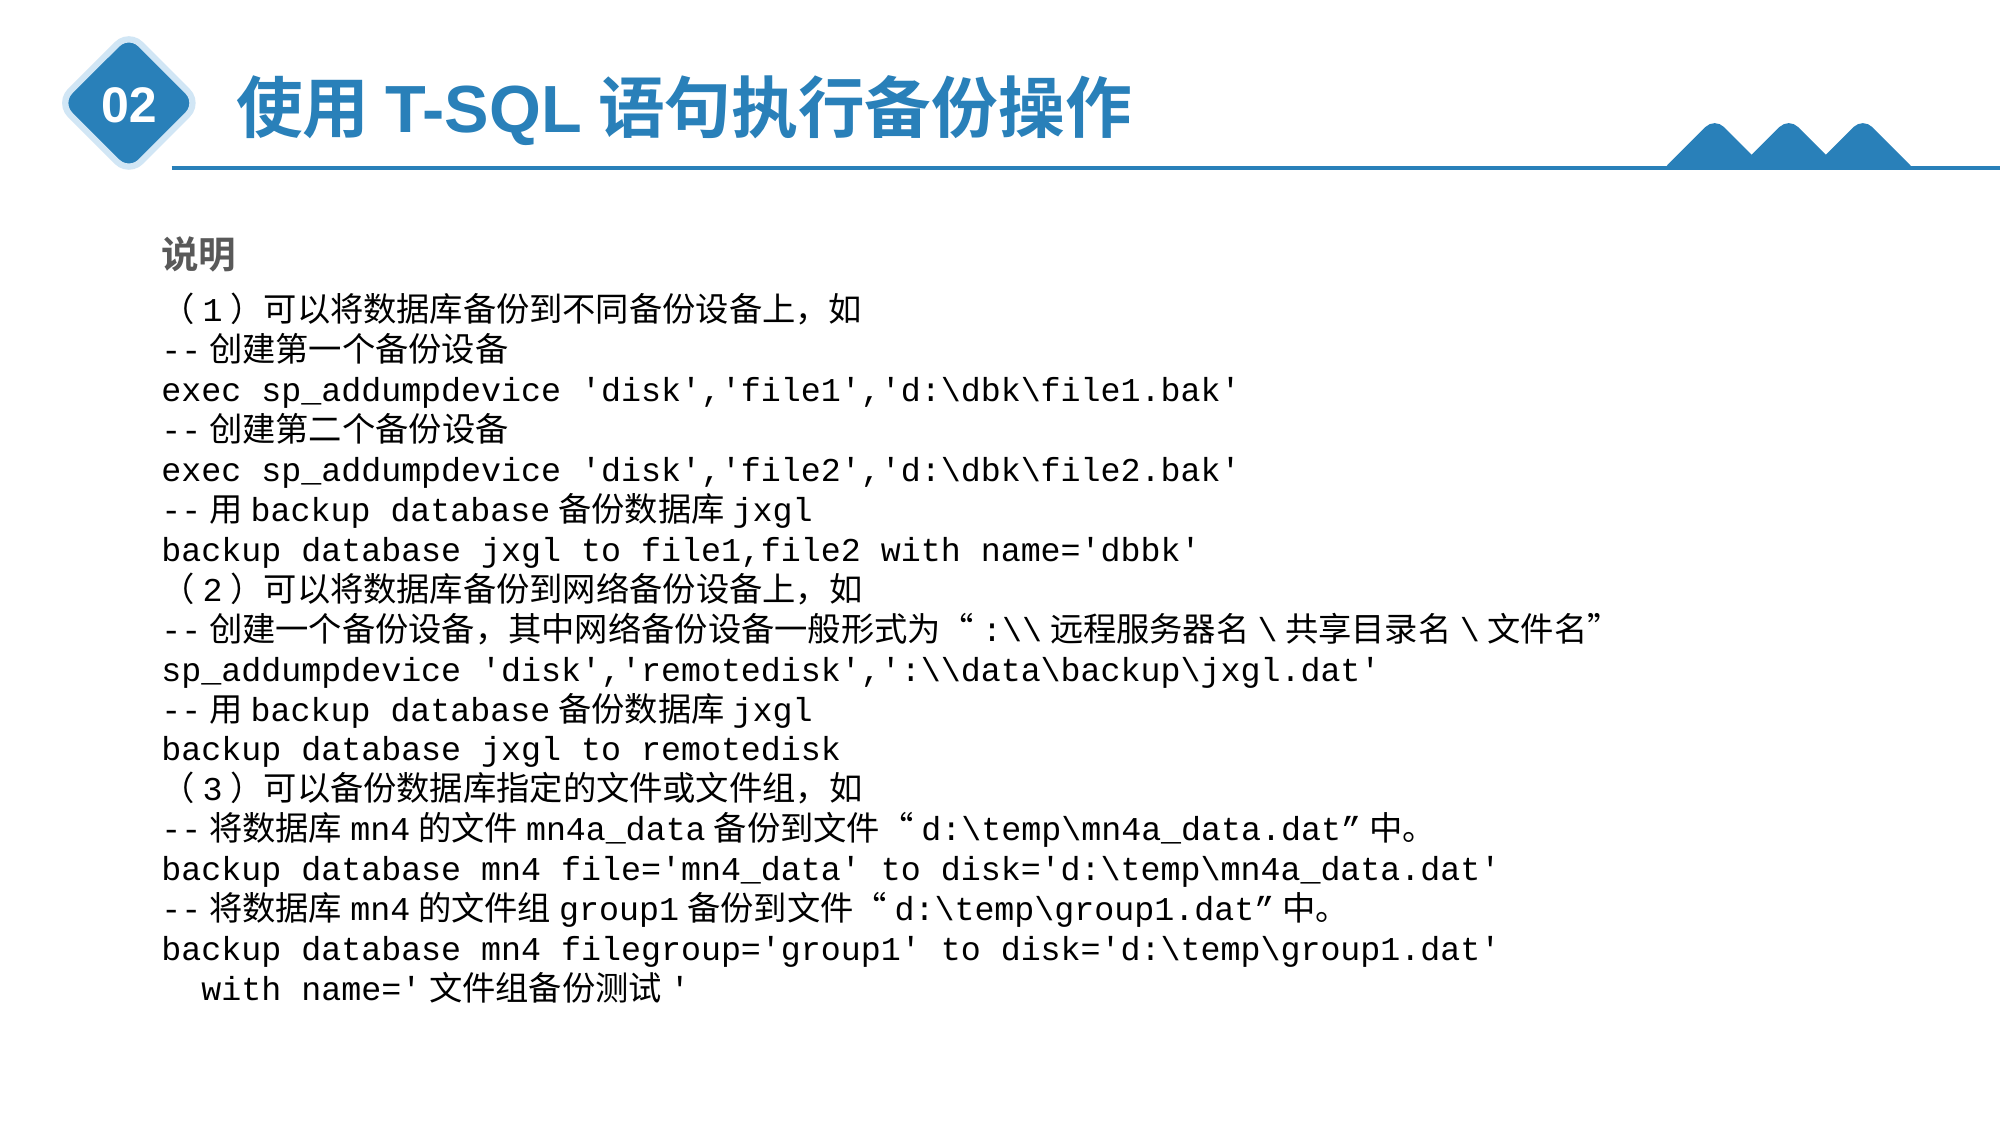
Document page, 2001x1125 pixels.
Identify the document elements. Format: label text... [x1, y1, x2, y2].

text_box [1813, 122, 1913, 167]
text_box [172, 74, 194, 132]
text_box [94, 38, 163, 65]
text_box [94, 141, 163, 168]
text_box [64, 73, 86, 133]
text_box [1664, 122, 1752, 167]
text_box 使用T-SQL语句执行备份操作 [221, 58, 1147, 153]
text_box [1738, 122, 1826, 167]
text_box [146, 215, 1840, 1024]
text_box 02 [86, 65, 172, 141]
